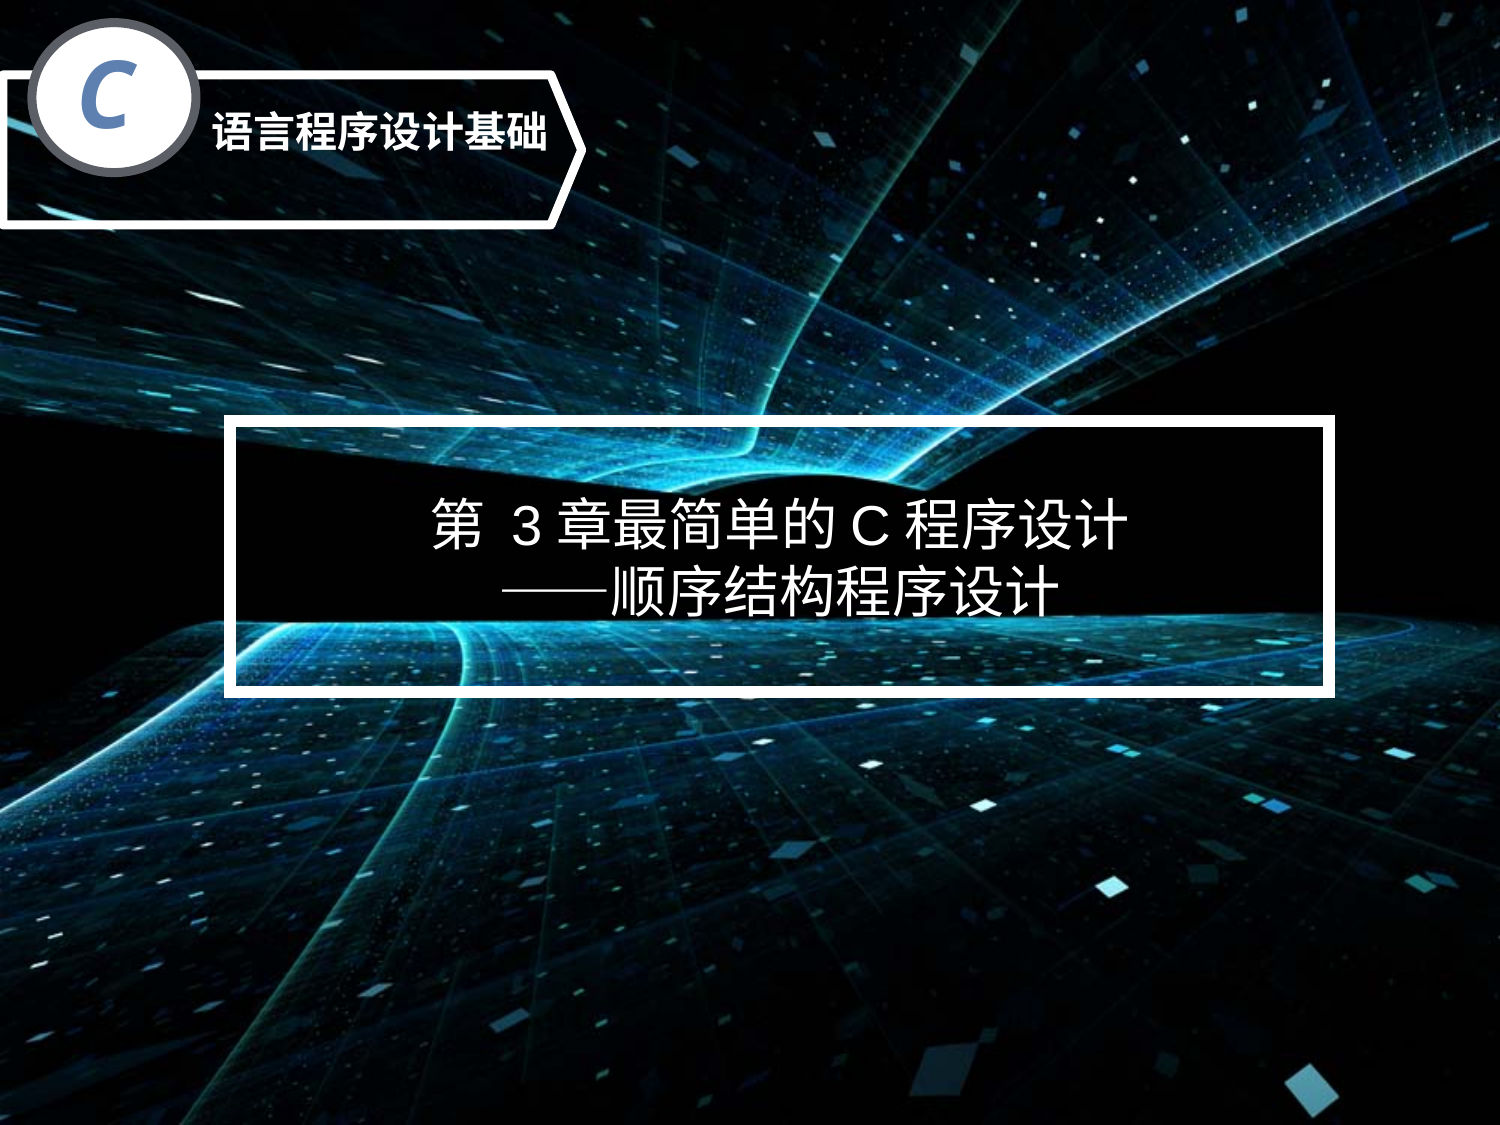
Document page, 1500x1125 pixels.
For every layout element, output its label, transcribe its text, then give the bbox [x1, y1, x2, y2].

picture [8, 80, 576, 220]
picture [0, 0, 1500, 1125]
title 第 3章最简单的C程序设计 ——顺序结构程序设计 [224, 415, 1335, 698]
